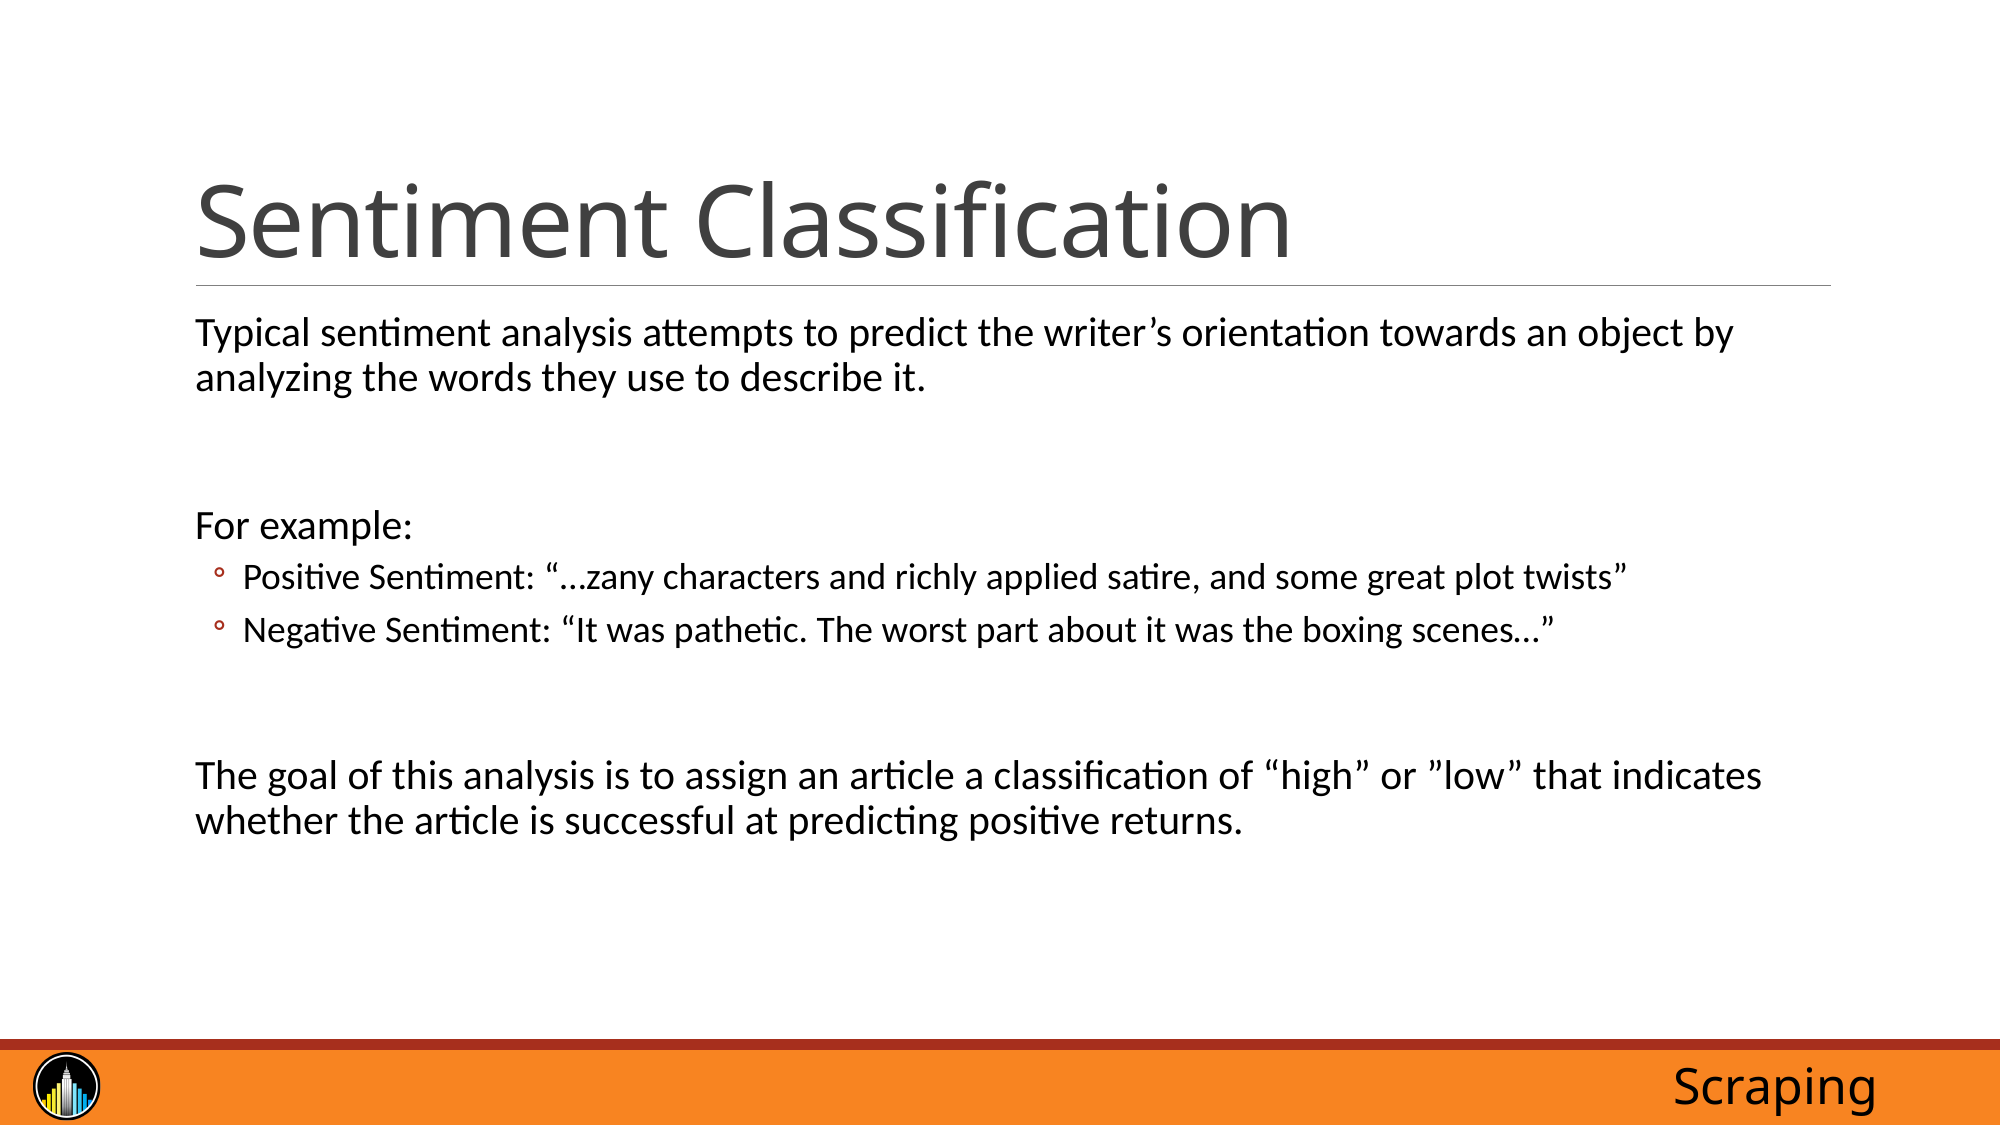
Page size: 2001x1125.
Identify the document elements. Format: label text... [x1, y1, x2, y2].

list Typical sentiment analysis attempts to predict the writer’s orientation towards an object by analyzing the words they use to describe it. For example: Positive Sentiment: “…zany characters and richly applied satire, and some great plot twists” Negative Sentiment: “It was pathetic. The worst part about it was the boxing scenes…” The goal of this analysis is to assign an article a classification of “high” or ”low” that indicates whether the article is successful at predicting positive returns. [180, 302, 1830, 963]
text_box Scraping Alpha⍺ [1658, 1047, 2000, 1125]
title Sentiment Classification [180, 47, 1830, 285]
picture [0, 1041, 134, 1125]
